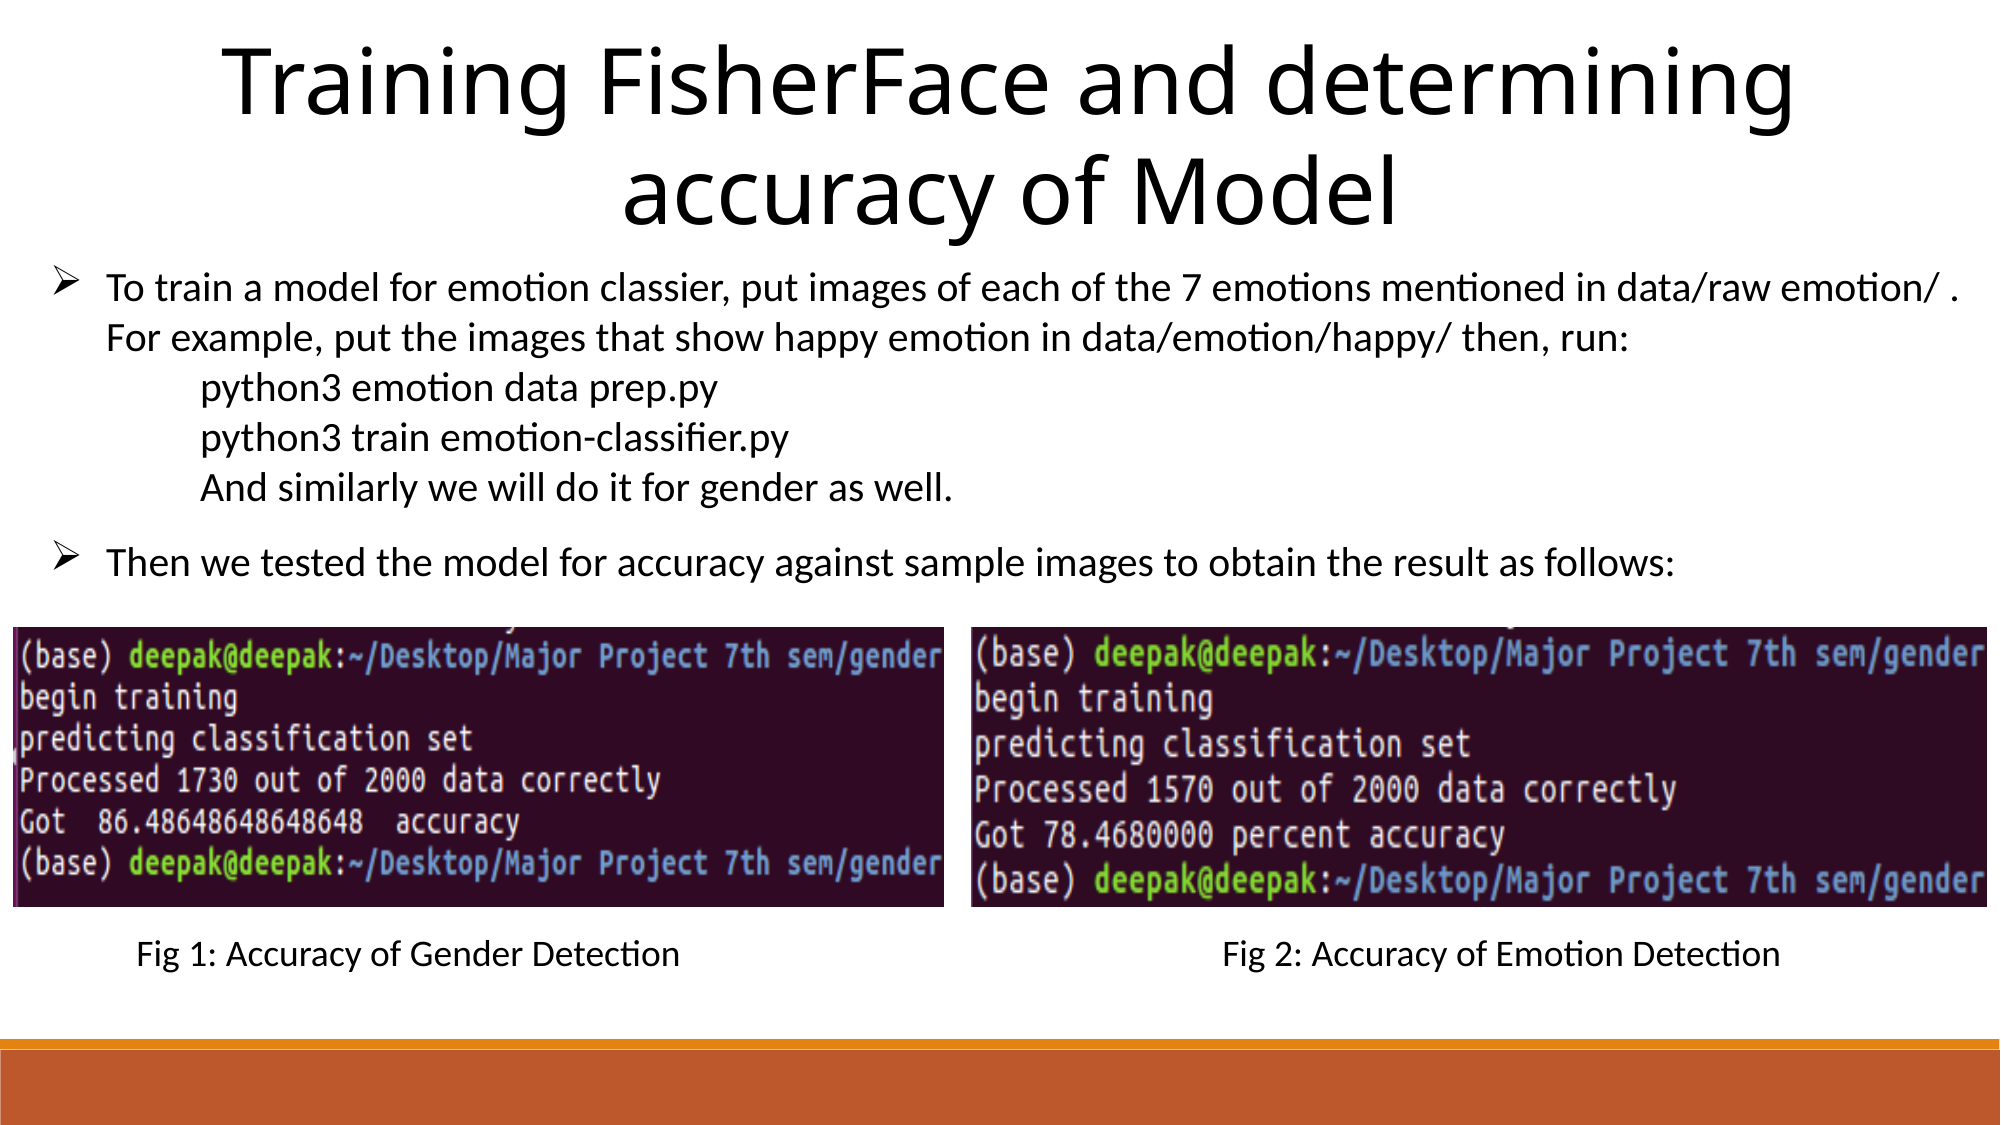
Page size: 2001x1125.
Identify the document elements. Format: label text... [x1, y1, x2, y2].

text_box To train a model for emotion classier, put images of each of the 7 emotions mentioned in data/raw emotion/ . For example, put the images that show happy emotion in data/emotion/happy/ then, run: python3 emotion data prep.py python3 train emotion-classifier.py And similarly we will do it for gender as well. Then we tested the model for accuracy against sample images to obtain the result as follows: [35, 252, 1987, 668]
picture [12, 627, 945, 907]
picture [970, 627, 1988, 907]
text_box Training FisherFace and determining accuracy of Model [35, 15, 1987, 251]
text_box Fig 2: Accuracy of Emotion Detection [1207, 921, 2000, 1027]
text_box Fig 1: Accuracy of Gender Detection [121, 921, 835, 982]
